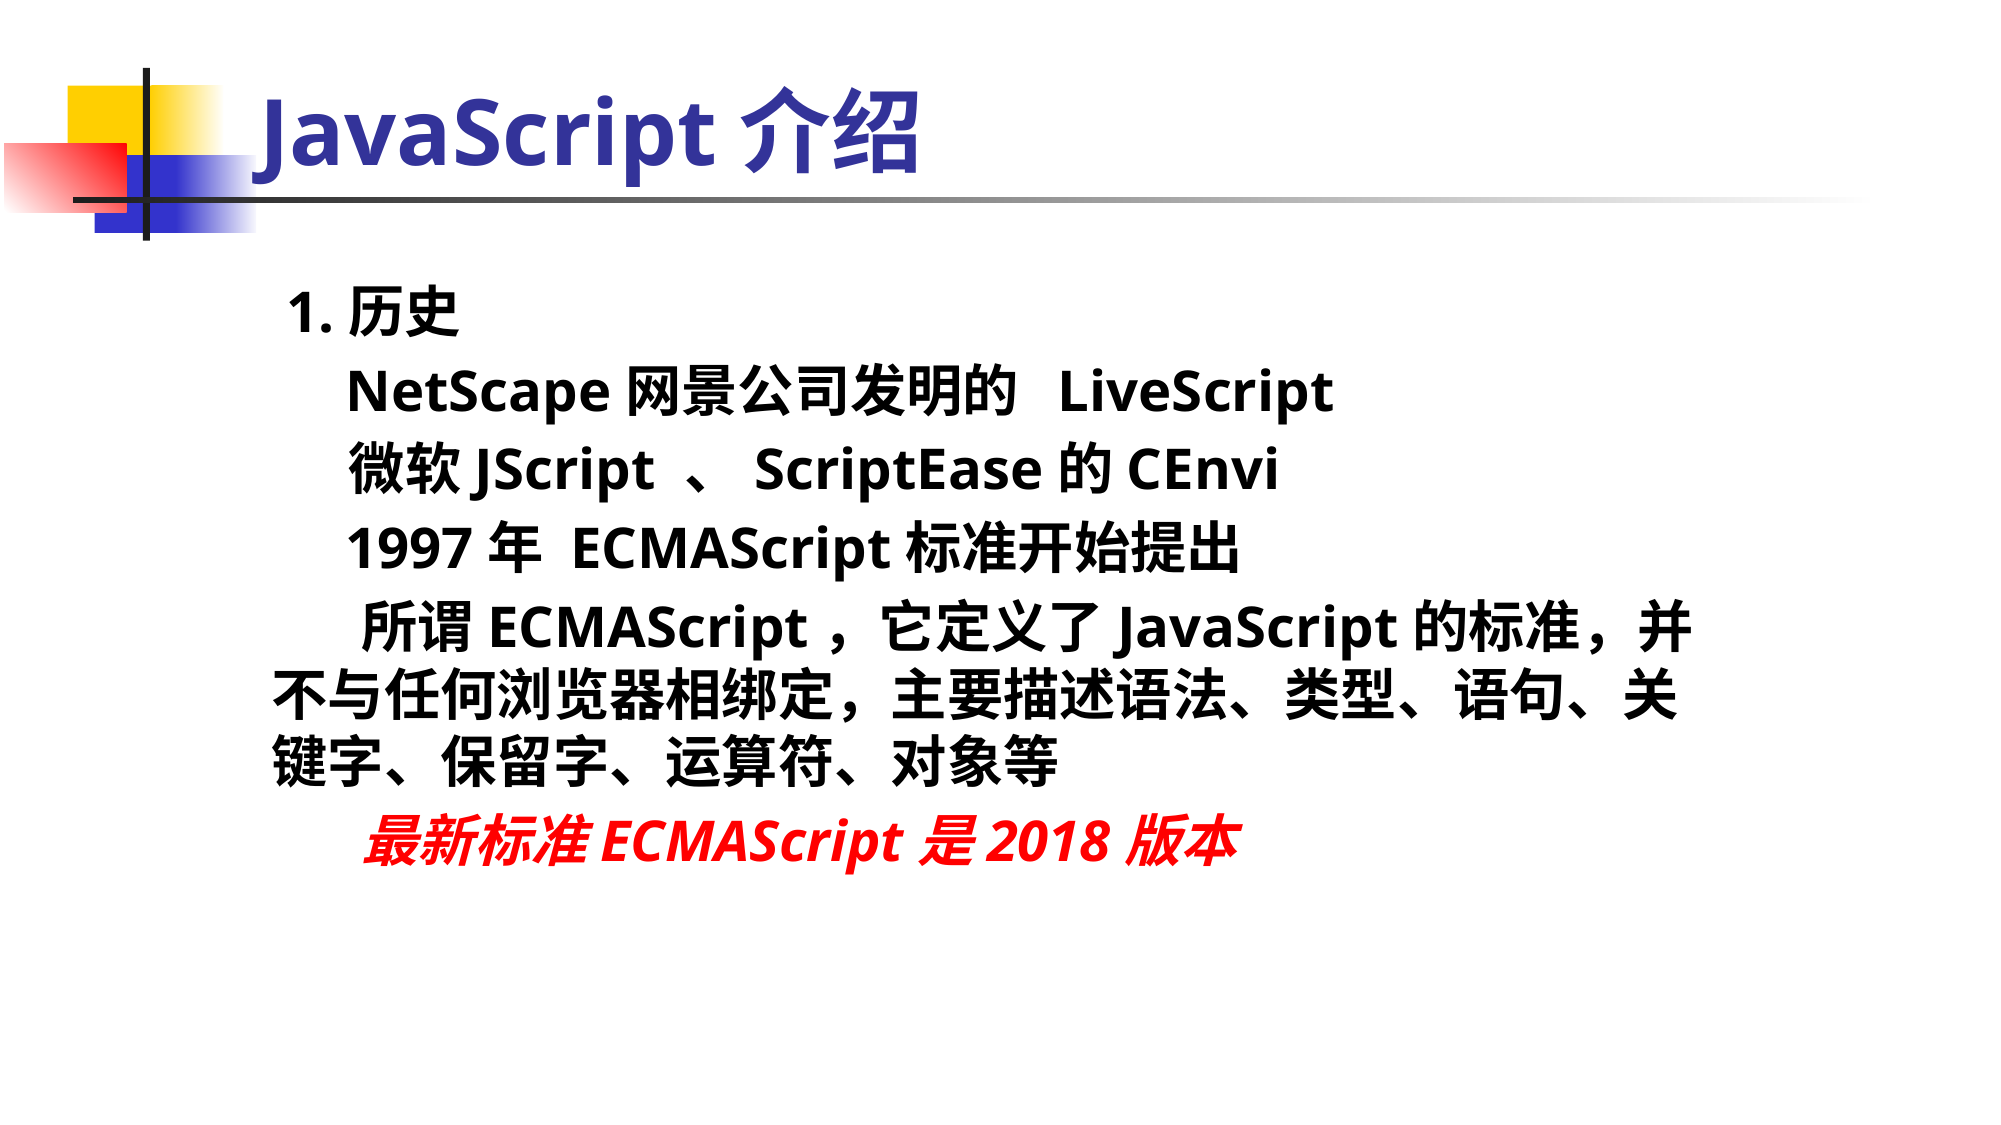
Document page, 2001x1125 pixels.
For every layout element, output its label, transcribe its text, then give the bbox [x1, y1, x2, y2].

title JavaScript介绍 [243, 66, 1617, 205]
list 1.历史 NetScape网景公司发明的 LiveScript 微软JScript 、ScriptEase的CEnvi 1997年 ECMAScript标准开始提出 所谓ECMAScript，它定义了JavaScript的标准，并不与任何浏览器相绑定，主要描述语法、类型、语句、关键字、保留字、运算符、对象等 最新标准ECMAScript是2018版本 [256, 268, 1714, 951]
